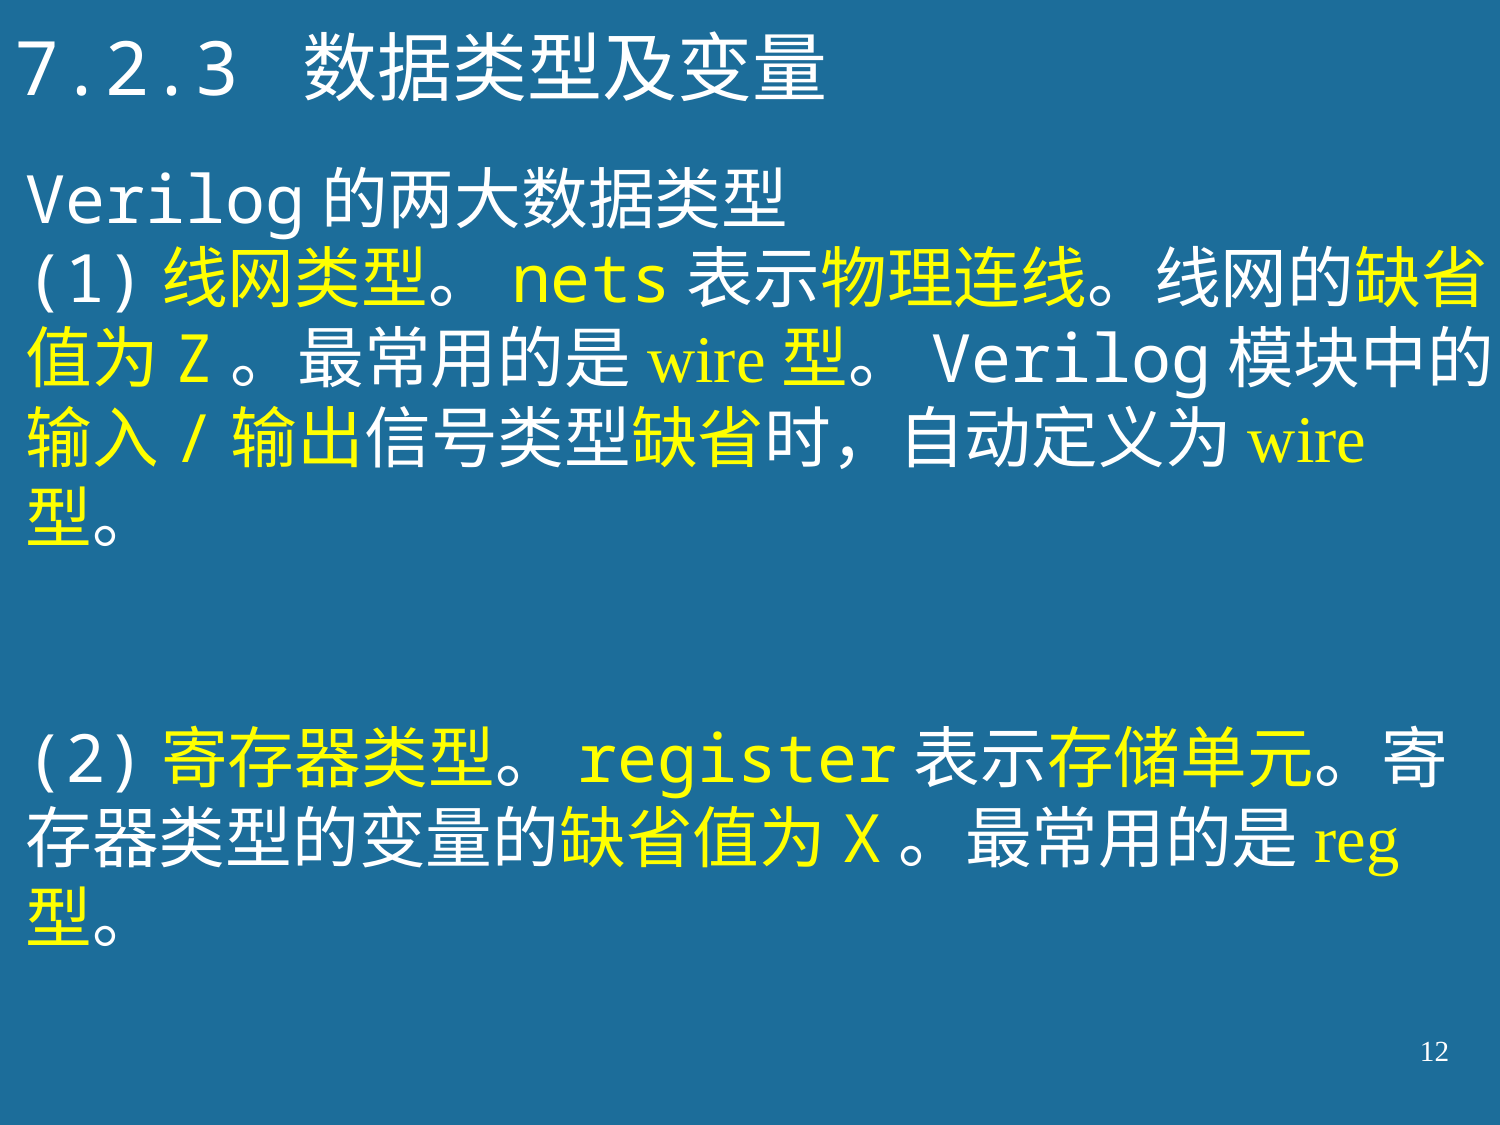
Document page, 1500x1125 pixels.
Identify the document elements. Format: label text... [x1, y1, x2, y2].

text_box 7.2.3 数据类型及变量 [0, 12, 1500, 118]
text_box Verilog的两大数据类型 (1)线网类型。nets表示物理连线。线网的缺省值为Z。最常用的是wire型。Verilog模块中的输入/输出信号类型缺省时，自动定义为wire型。 (2)寄存器类型。register表示存储单元。寄存器类型的变量的缺省值为X。最常用的是reg型。 [10, 148, 1500, 964]
slide_number 12 [1151, 1024, 1465, 1101]
